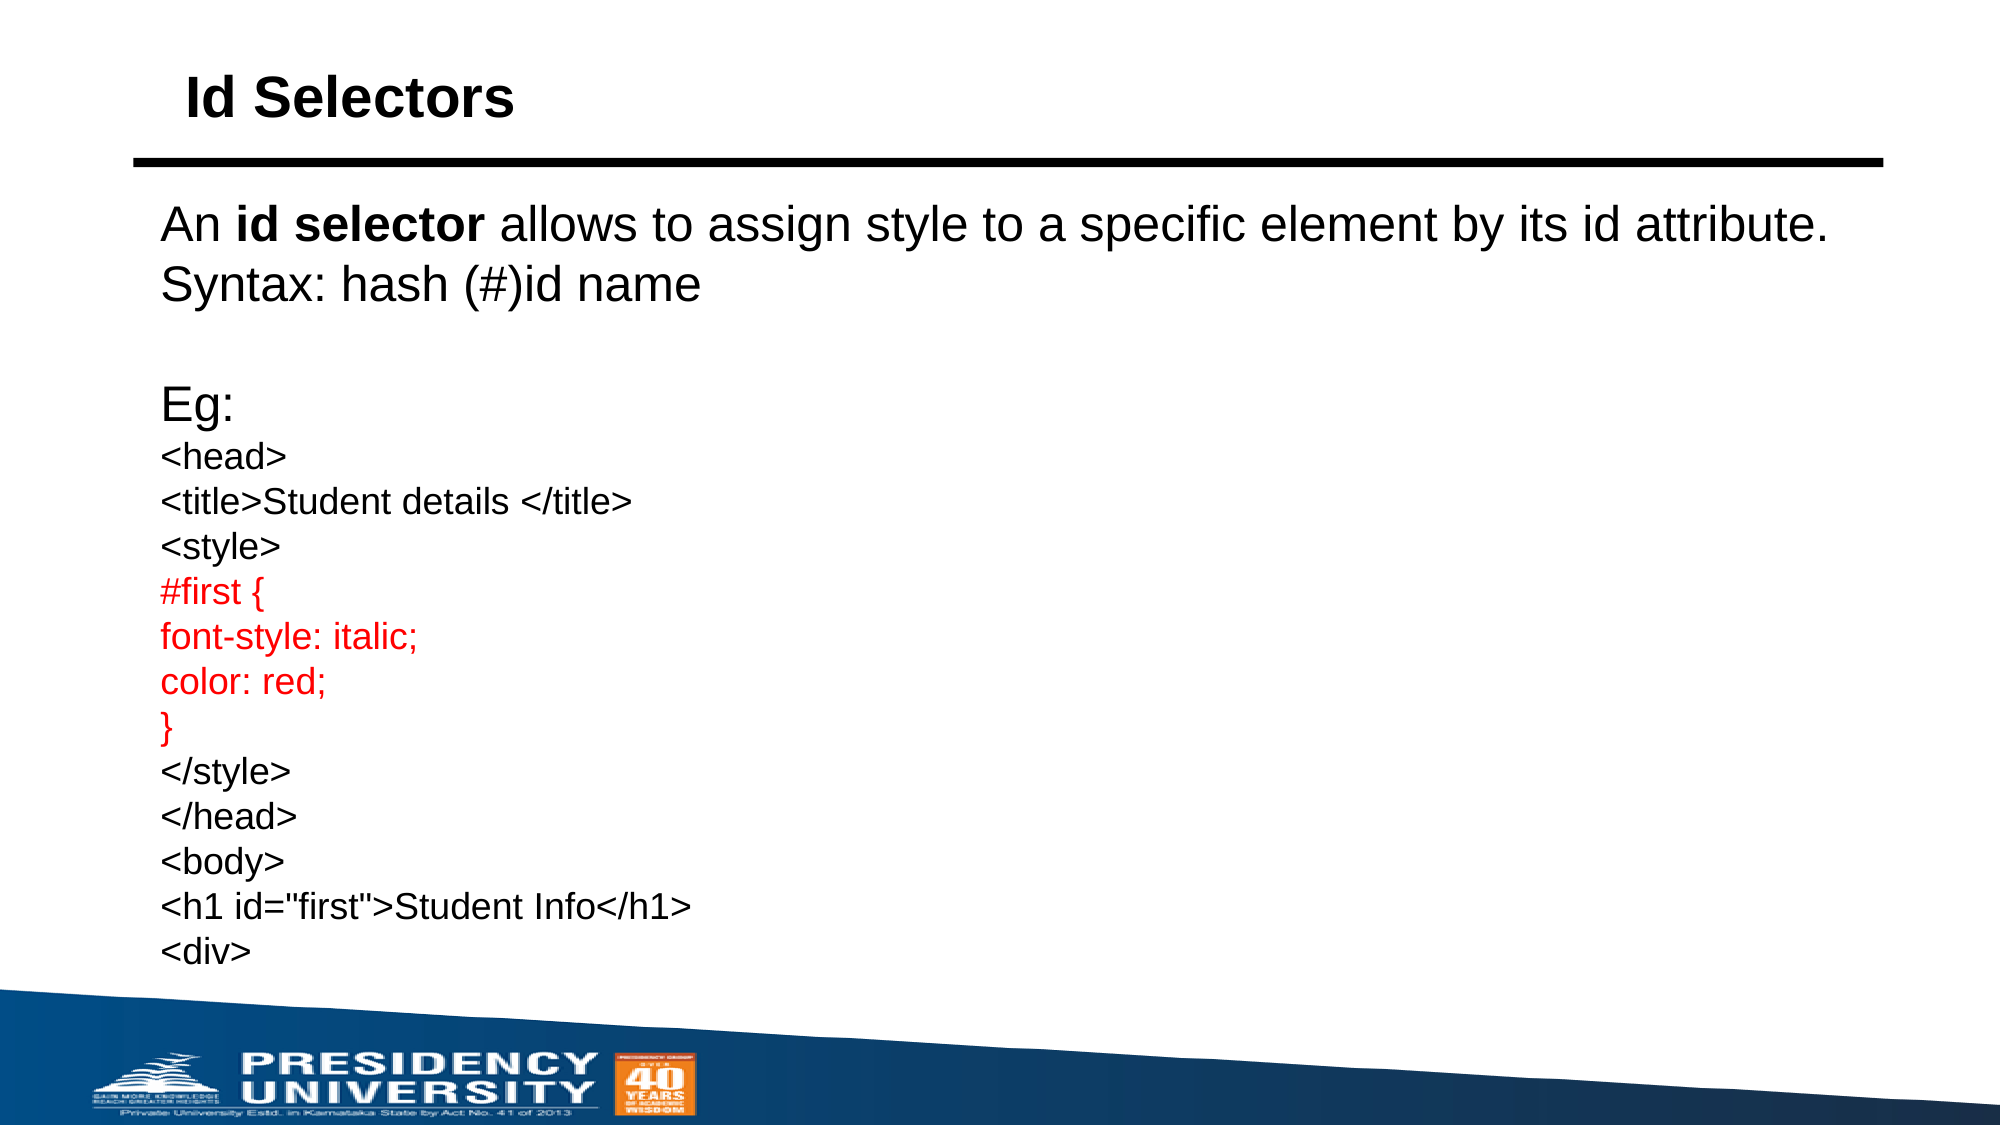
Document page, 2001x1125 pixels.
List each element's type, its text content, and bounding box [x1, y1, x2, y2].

title Id Selectors [174, 64, 531, 136]
list An id selector allows to assign style to a specific element by its id attribute. Syntax: hash (#)id name Eg: <head> <title>Student details </title> <style> #first { font-style: italic; color: red; } </style> </head> <body> <h1 id="first">Student Info</h1> <div> [149, 186, 1868, 984]
picture [0, 987, 2000, 1125]
